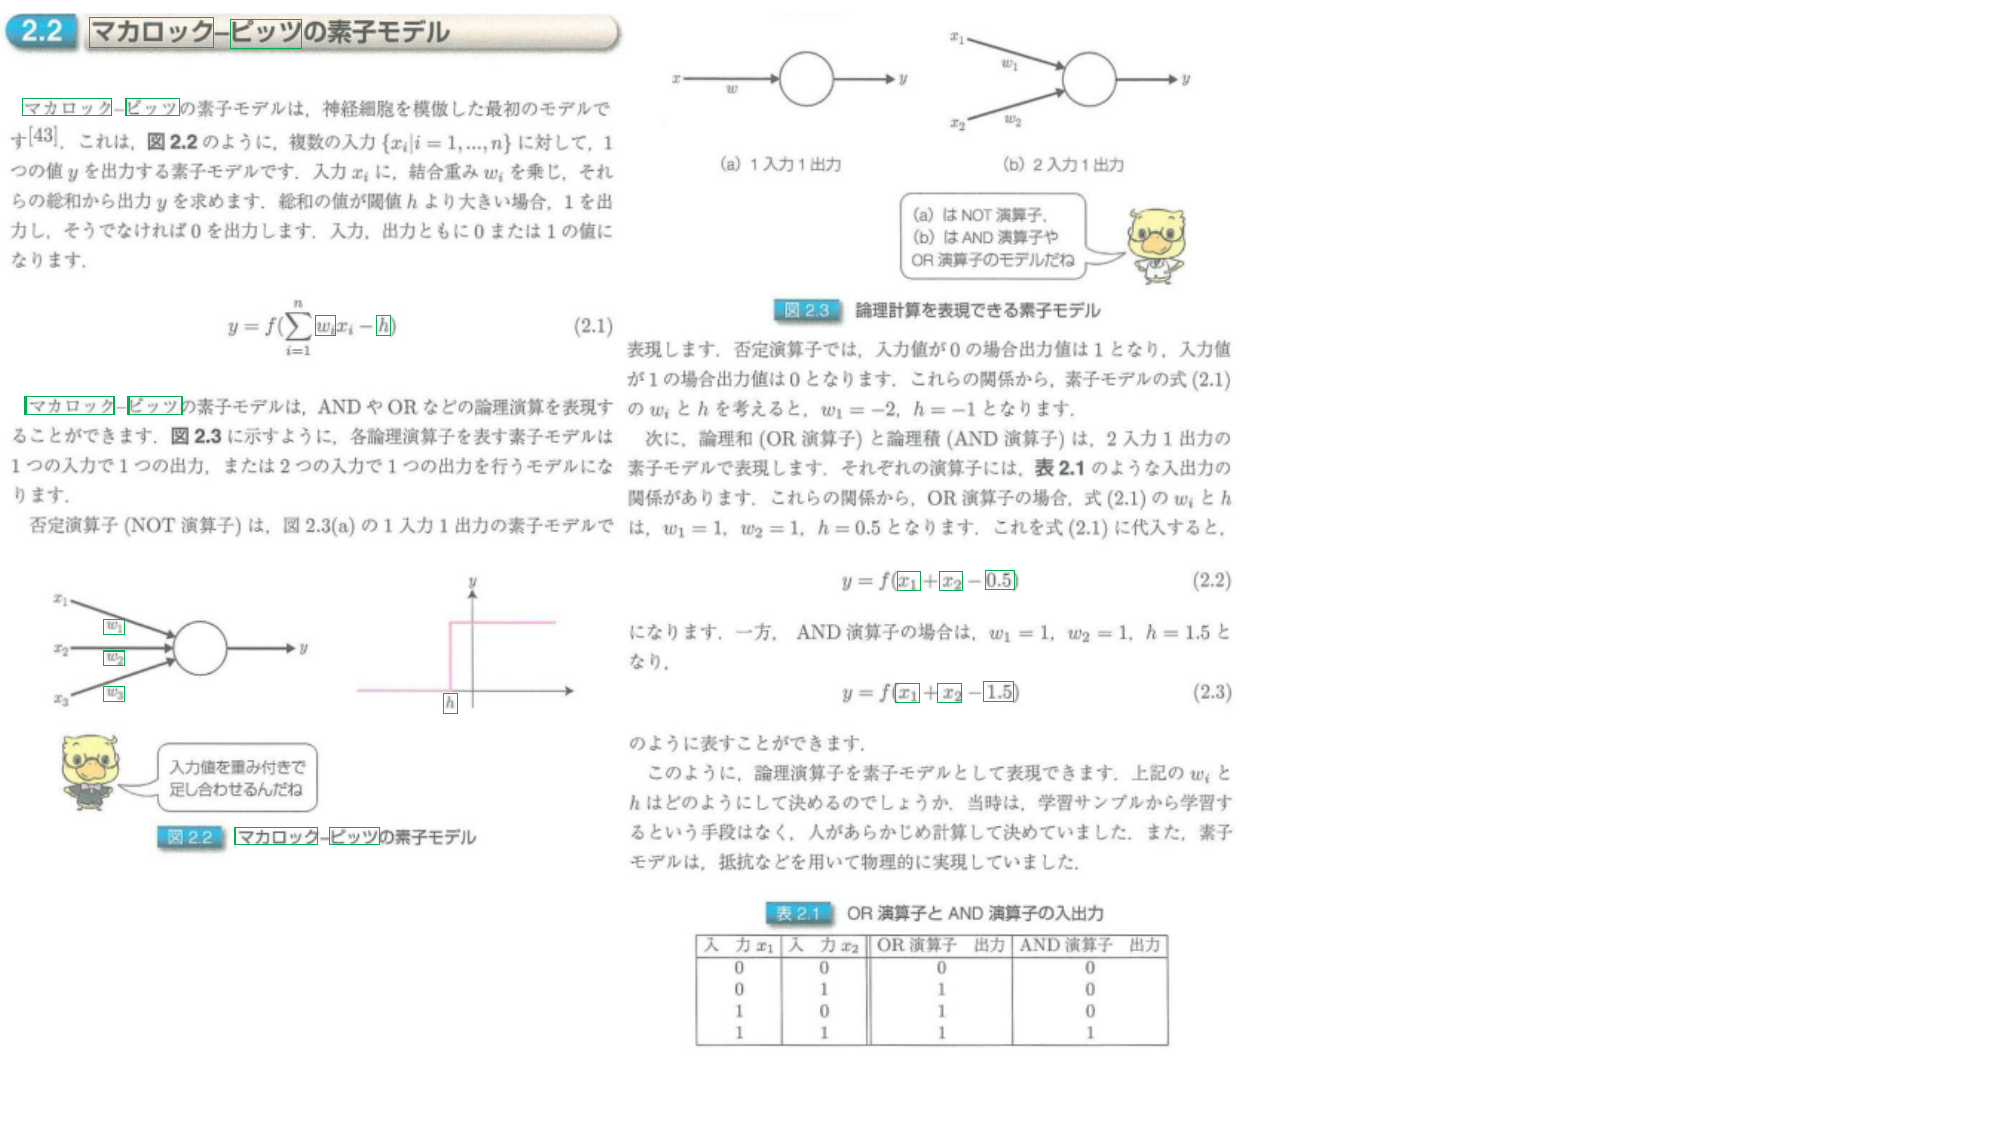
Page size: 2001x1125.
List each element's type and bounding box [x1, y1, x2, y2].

picture [0, 13, 1241, 1055]
